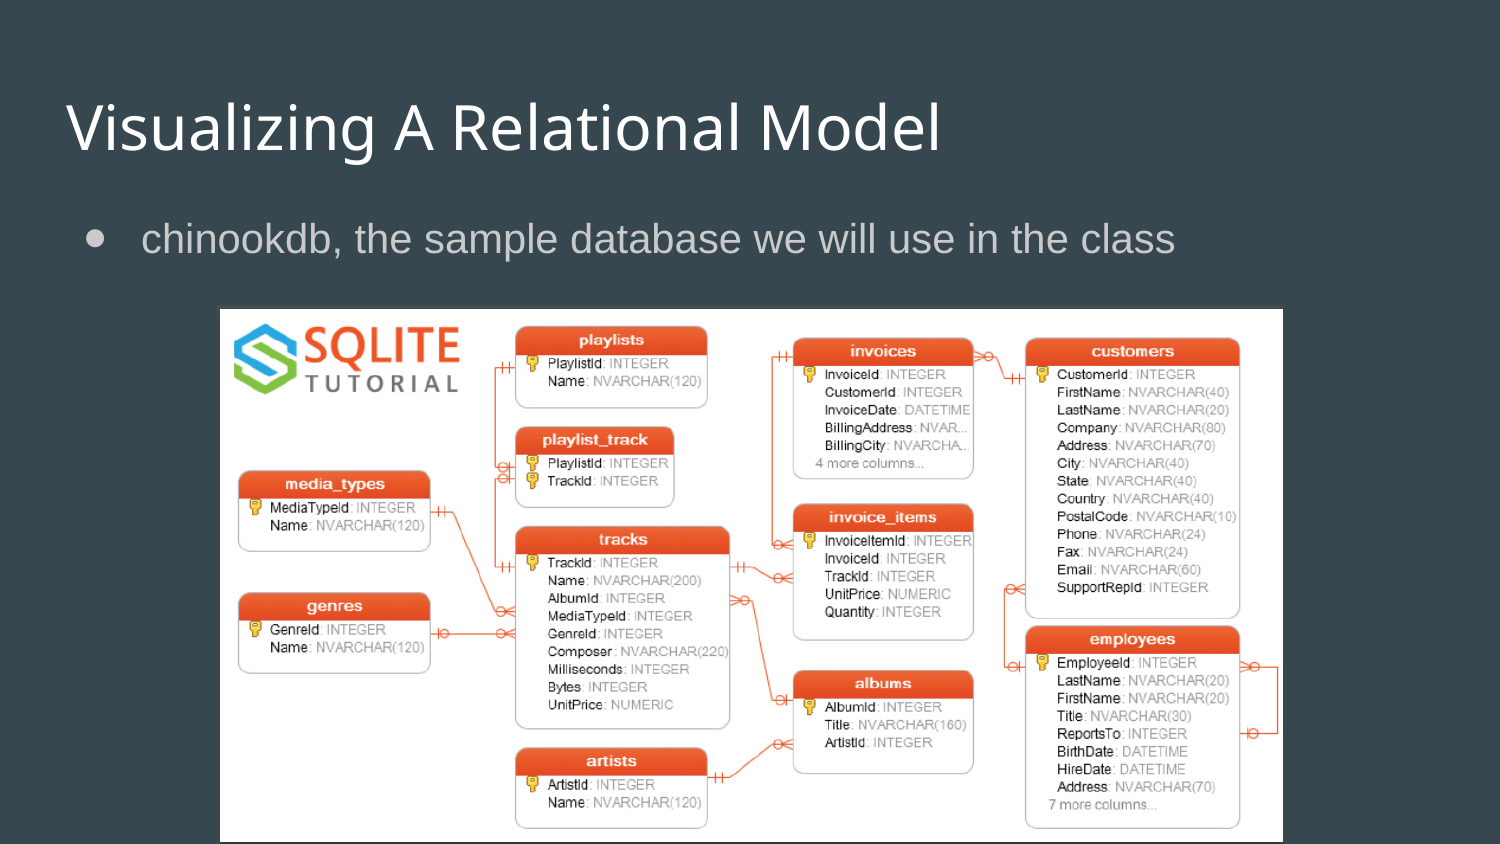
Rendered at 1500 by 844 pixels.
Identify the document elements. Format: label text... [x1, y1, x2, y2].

picture [217, 305, 1283, 844]
list chinookdb, the sample database we will use in the class [51, 189, 1449, 750]
title Visualizing A Relational Model [51, 72, 1449, 167]
